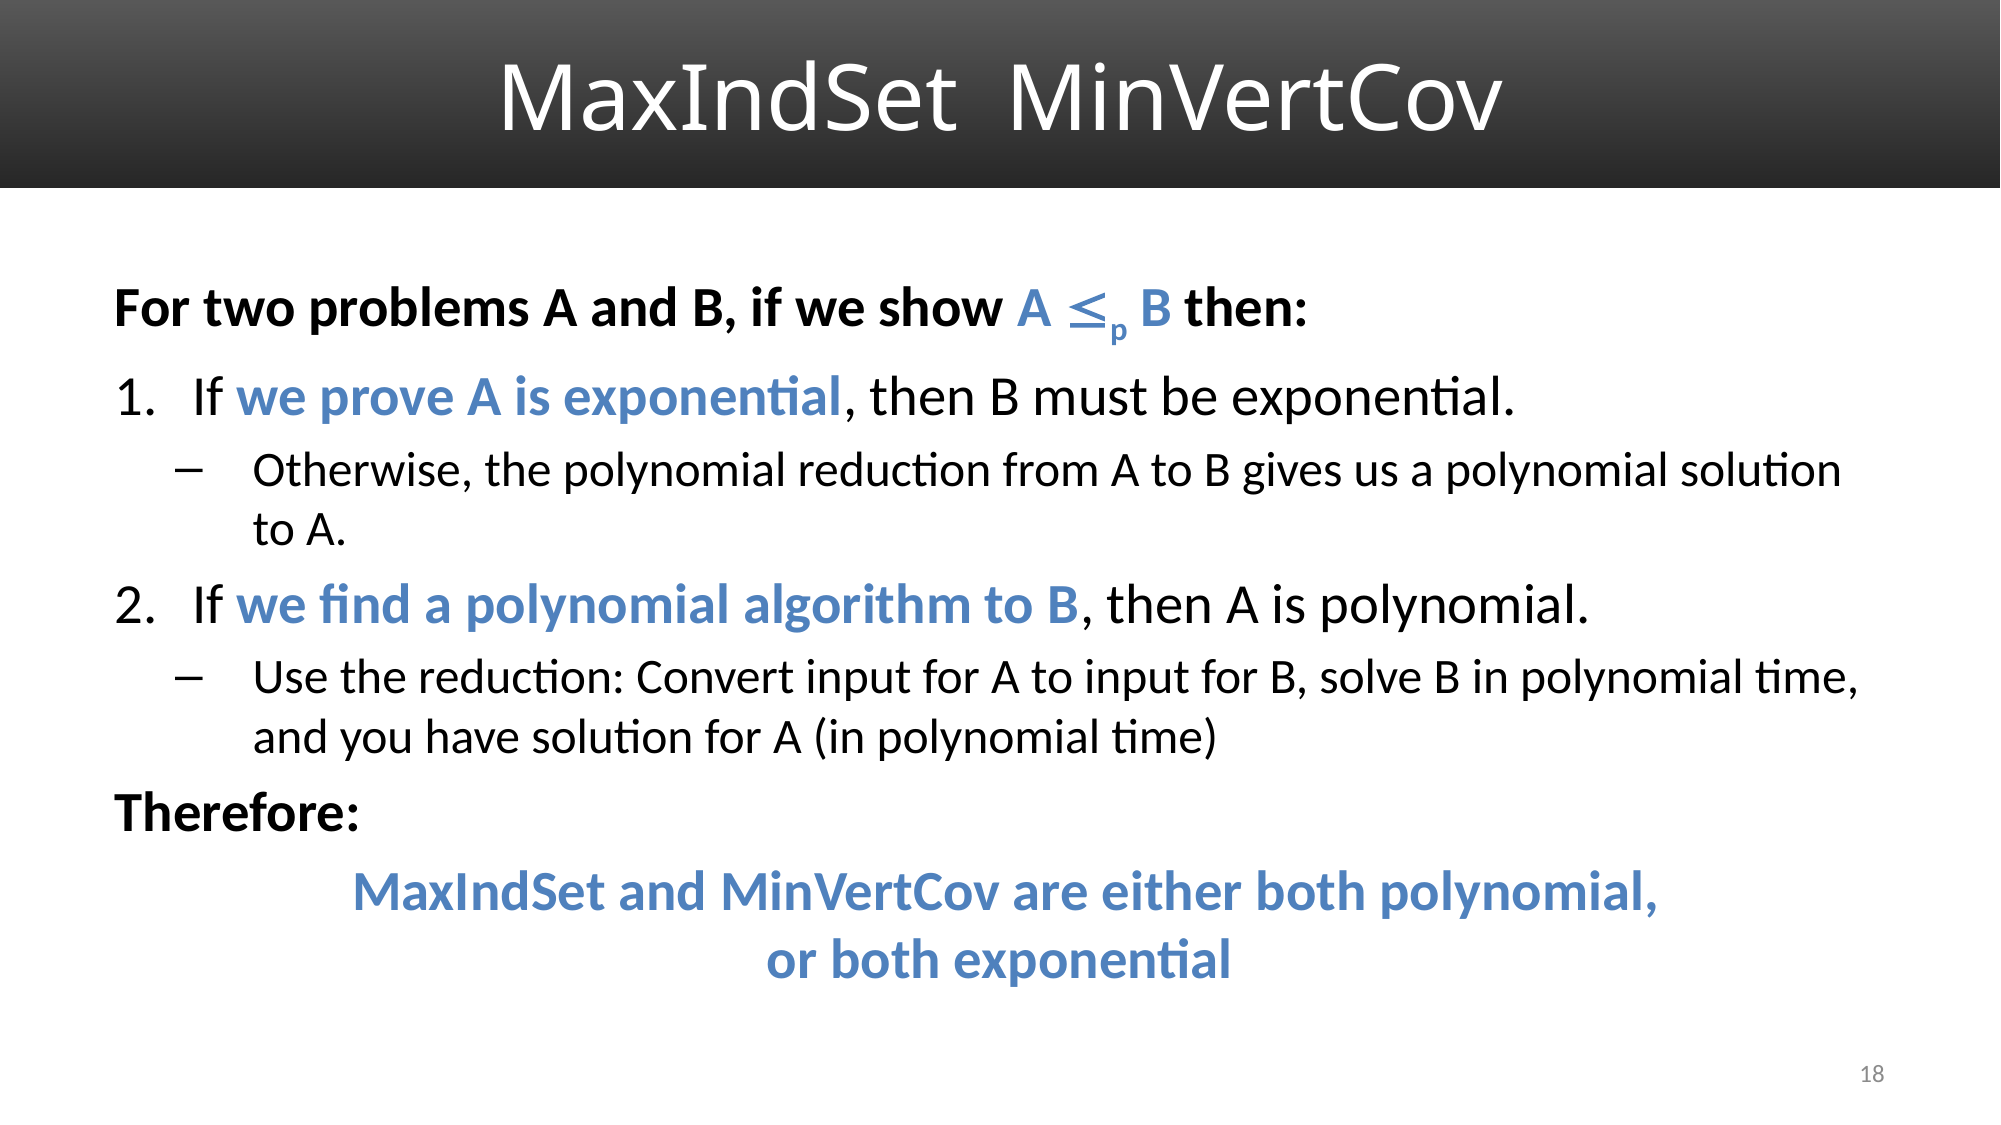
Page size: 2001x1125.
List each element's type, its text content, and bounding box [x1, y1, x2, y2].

list For two problems A and B, if we show A p B then: If we prove A is exponential, then B must be exponential. Otherwise, the polynomial reduction from A to B gives us a polynomial solution to A. If we find a polynomial algorithm to B, then A is polynomial. Use the reduction: Convert input for A to input for B, solve B in polynomial time, and you have solution for A (in polynomial time) Therefore: MaxIndSet and MinVertCov are either both polynomial, or both exponential [99, 262, 1900, 1005]
slide_number 18 [1433, 1042, 1900, 1103]
